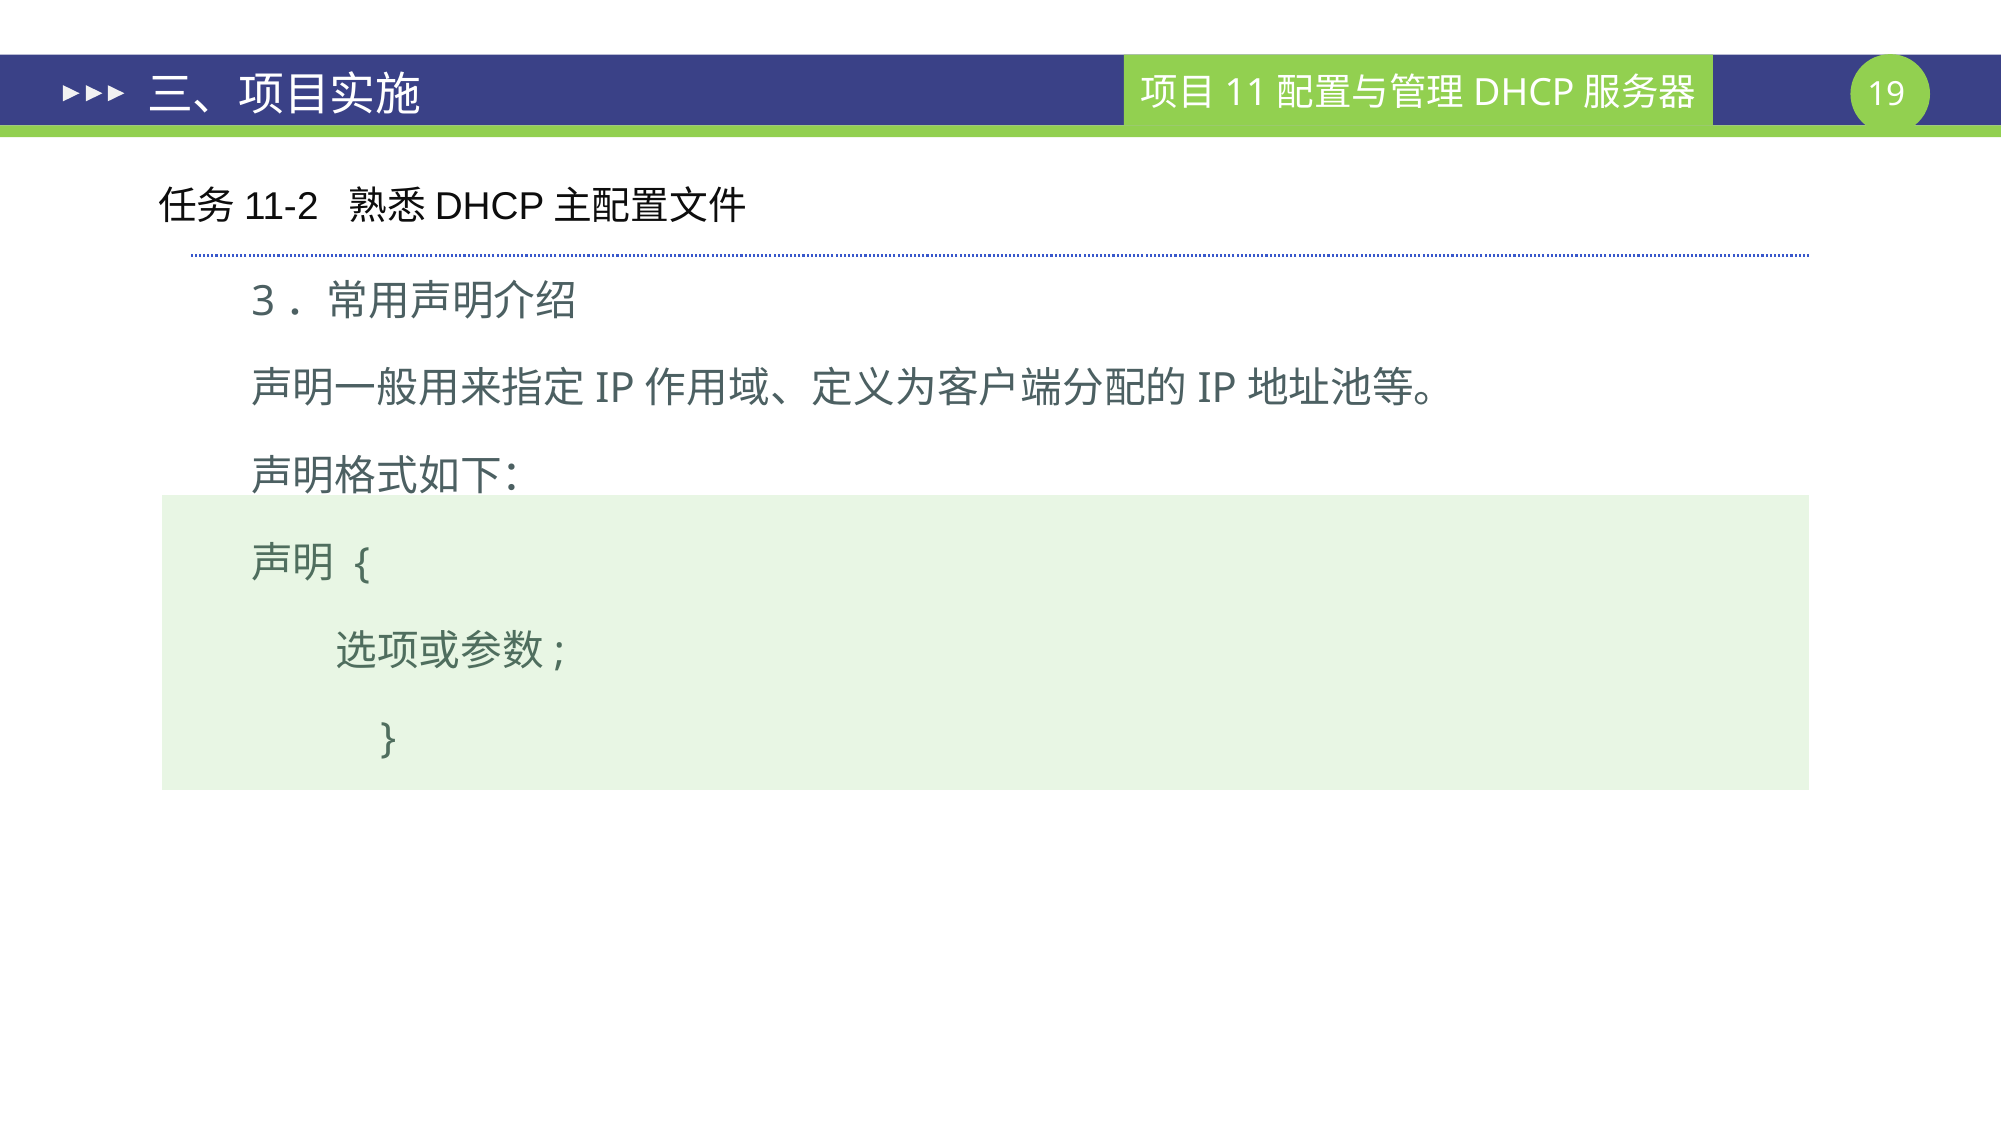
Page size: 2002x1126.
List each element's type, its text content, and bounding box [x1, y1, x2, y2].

list 任务11-2 熟悉DHCP主配置文件 [138, 161, 1901, 238]
text_box 3．常用声明介绍 声明一般用来指定IP作用域、定义为客户端分配的IP地址池等。 声明格式如下： 声明 { 选项或参数; } [161, 241, 1784, 494]
picture [162, 494, 1809, 791]
title 三、项目实施 [127, 59, 1207, 126]
